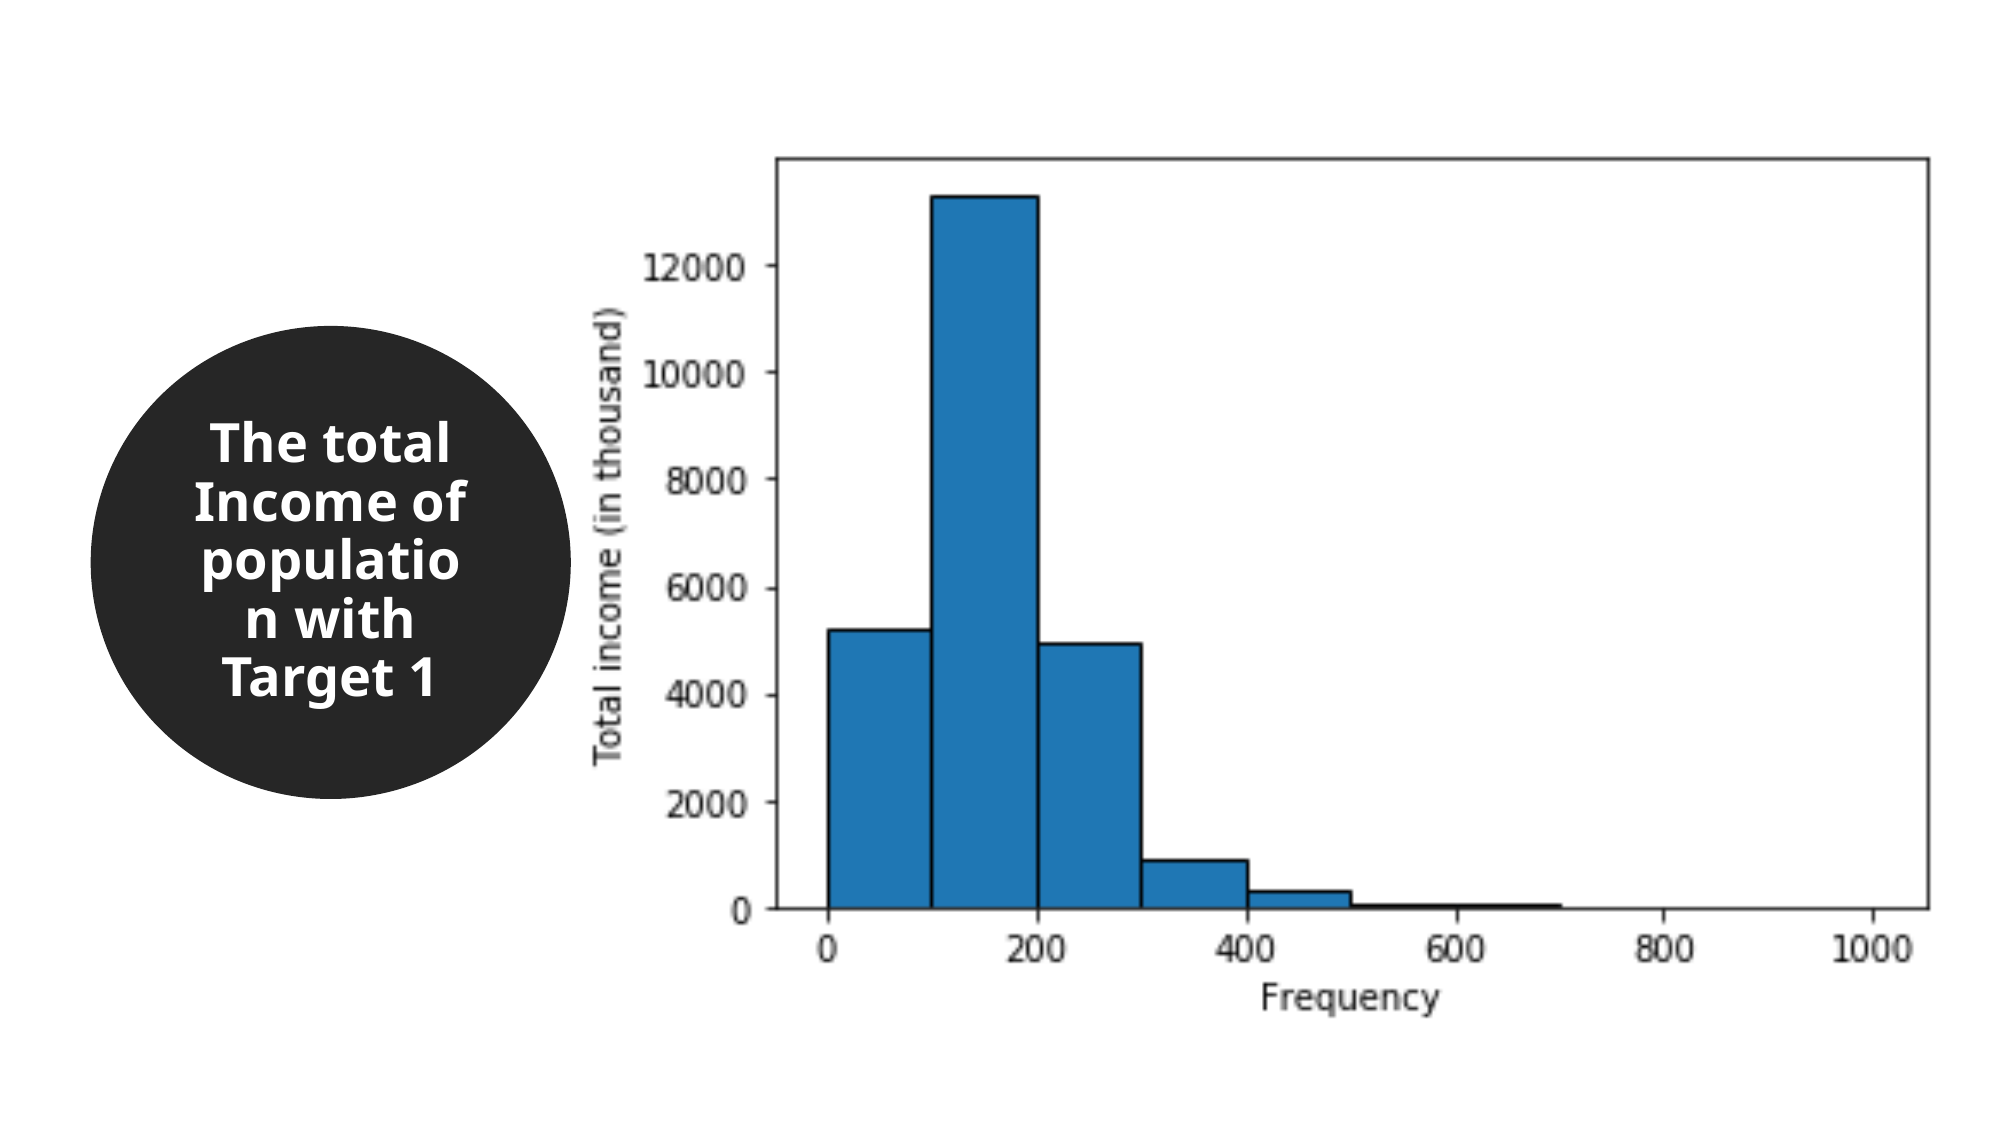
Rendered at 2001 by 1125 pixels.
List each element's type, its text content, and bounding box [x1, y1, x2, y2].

picture [553, 124, 2000, 1039]
text_box The total Income of population with Target 1 [105, 340, 553, 785]
